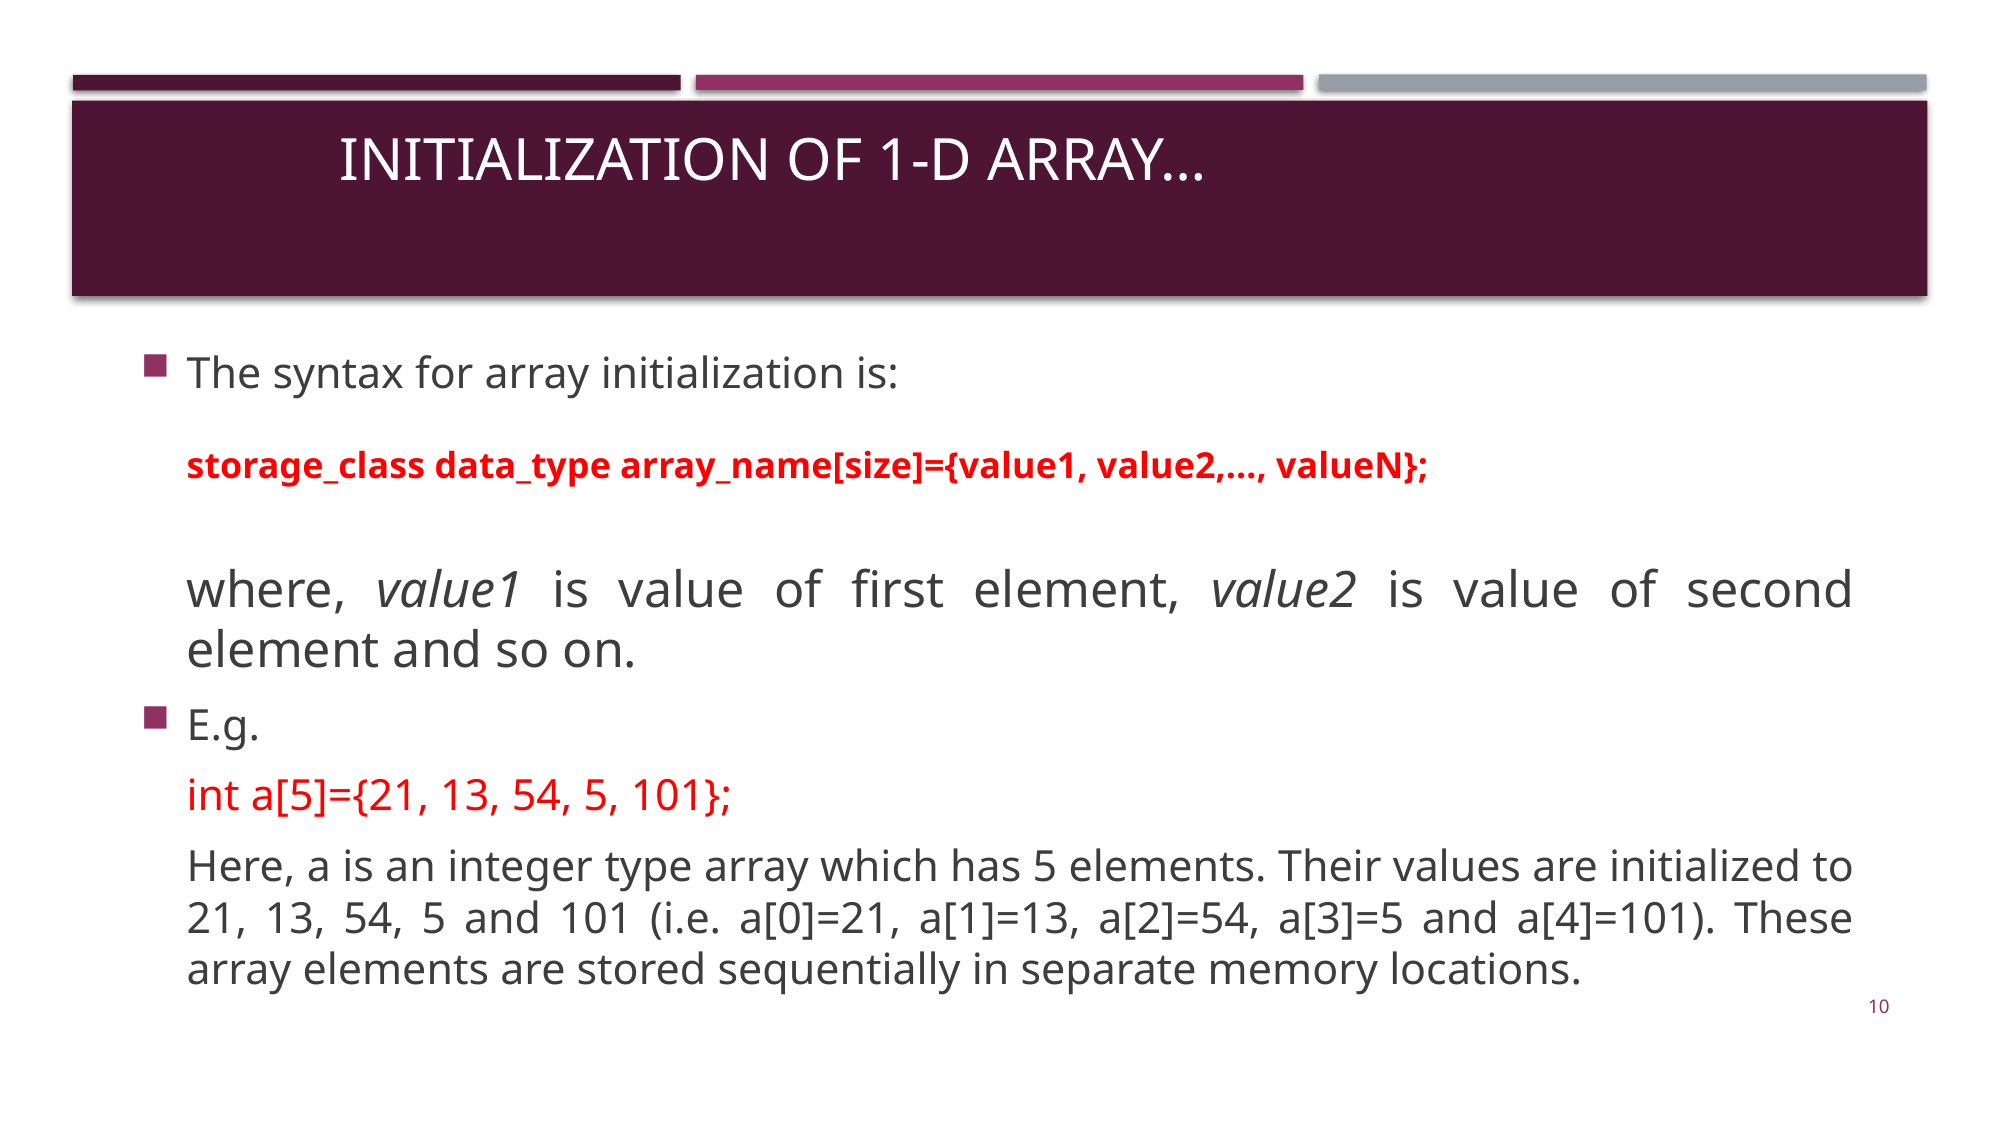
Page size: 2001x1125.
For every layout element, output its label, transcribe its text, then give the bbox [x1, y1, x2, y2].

title Initialization of 1-D Array… [324, 12, 1675, 200]
list The syntax for array initialization is: storage_class data_type array_name[size]={value1, value2,…, valueN}; where, value1 is value of first element, value2 is value of second element and so on. E.g. int a[5]={21, 13, 54, 5, 101}; Here, a is an integer type array which has 5 elements. Their values are initialized to 21, 13, 54, 5 and 101 (i.e. a[0]=21, a[1]=13, a[2]=54, a[3]=5 and a[4]=101). These array elements are stored sequentially in separate memory locations. [125, 332, 1870, 1007]
slide_number 10 [1732, 977, 1905, 1037]
